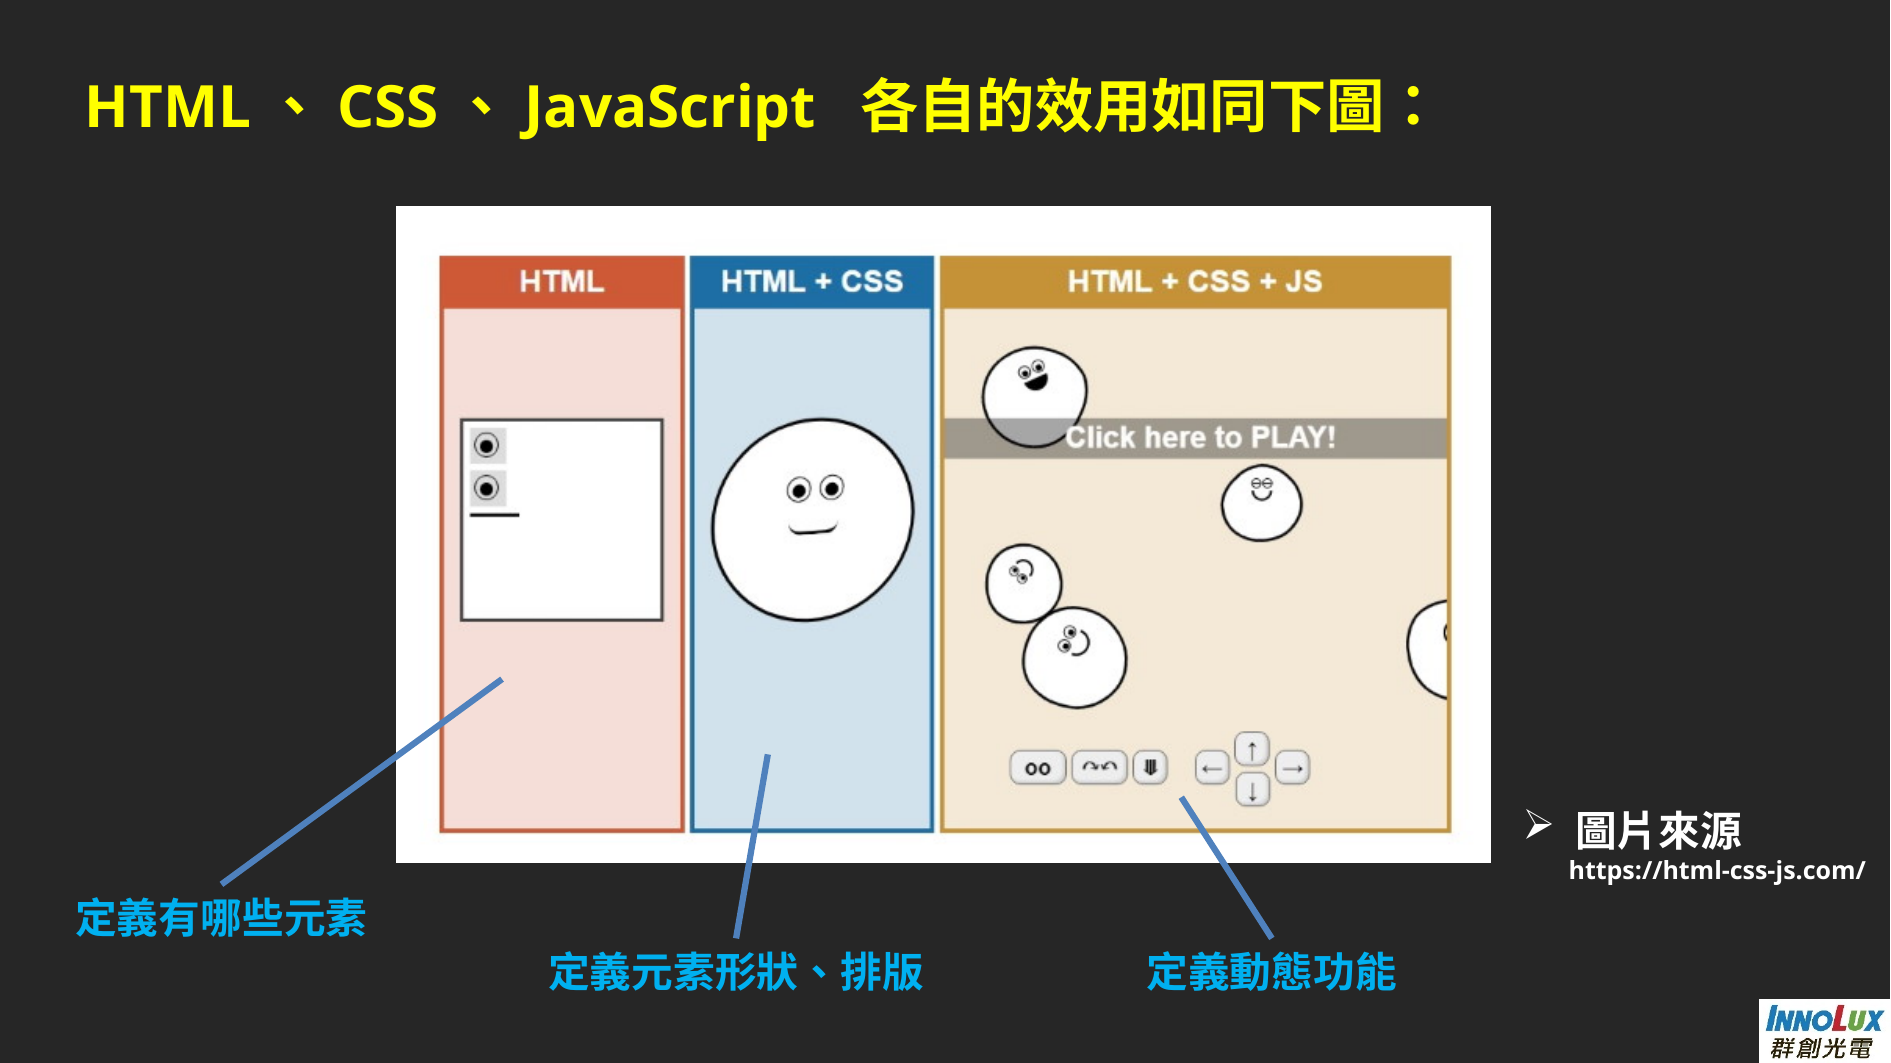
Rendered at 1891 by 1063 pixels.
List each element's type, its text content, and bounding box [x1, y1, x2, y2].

picture [1758, 999, 1891, 1063]
text_box 圖片來源 https://html-css-js.com/ [1507, 797, 1882, 892]
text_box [220, 678, 503, 885]
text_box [735, 753, 769, 939]
text_box 定義元素形狀、排版 [533, 938, 939, 1004]
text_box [1180, 796, 1273, 939]
text_box 定義動態功能 [1131, 938, 1412, 1004]
text_box 定義有哪些元素 [60, 884, 383, 950]
picture [396, 206, 1491, 864]
text_box HTML、CSS、JavaScript 各自的效用如同下圖： [70, 61, 1458, 147]
